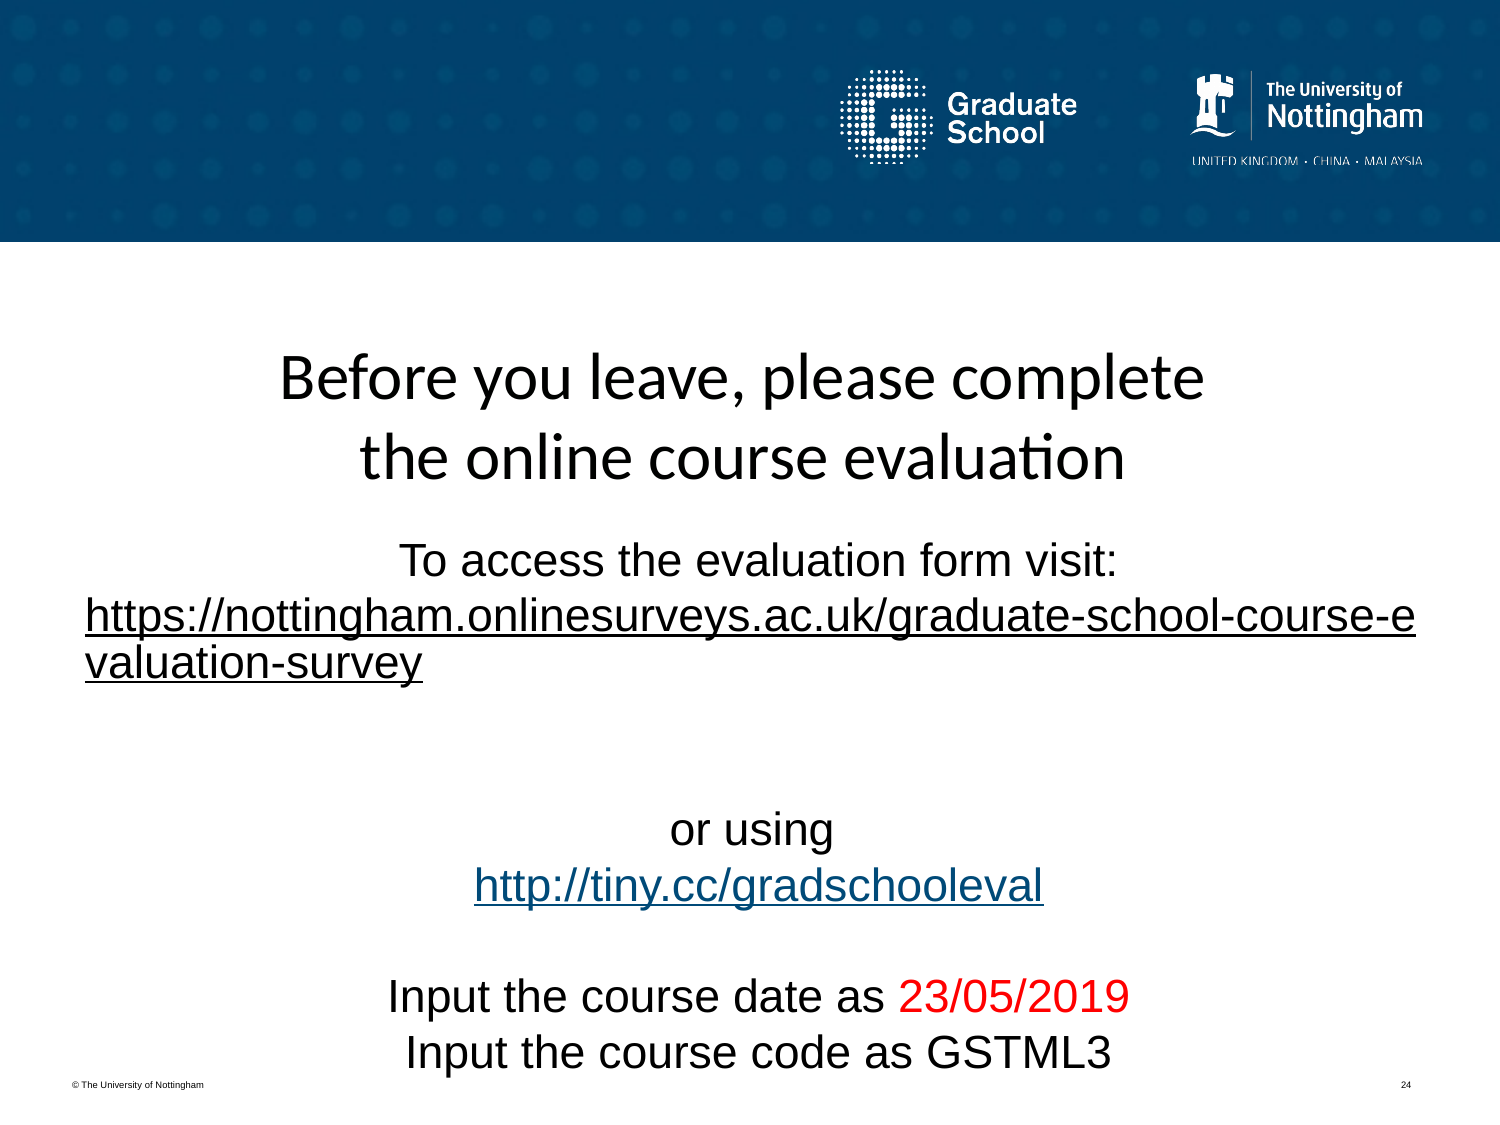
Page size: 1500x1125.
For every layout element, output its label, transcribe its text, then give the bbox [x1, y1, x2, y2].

subtitle To access the evaluation form visit: https://nottingham.onlinesurveys.ac.uk/graduate-school-course-evaluation-survey or using http://tiny.cc/gradschooleval Input the course date as 23/05/2019 Input the course code as GSTML3 [70, 522, 1447, 1044]
title Before you leave, please complete the online course evaluation [229, 325, 1257, 501]
picture [0, 0, 1500, 242]
